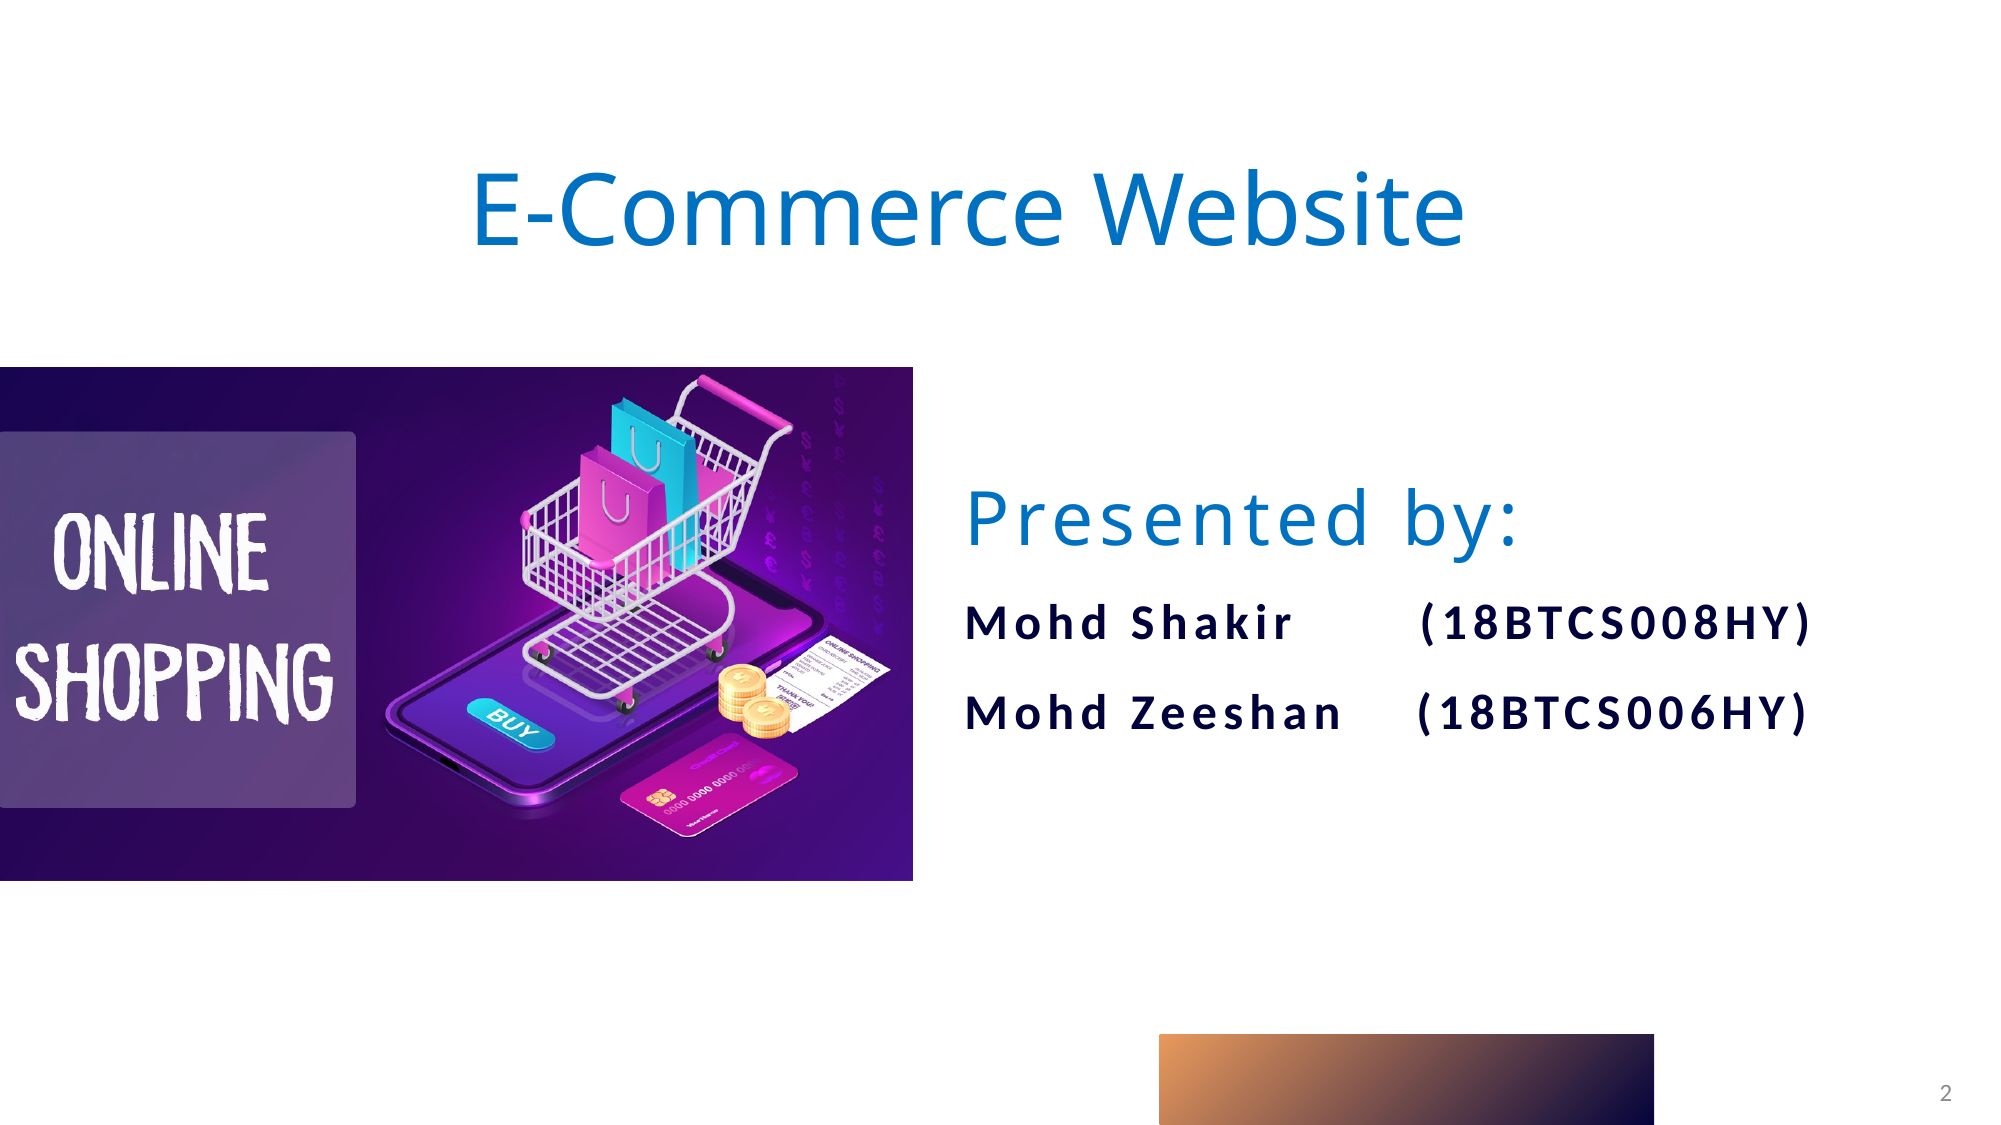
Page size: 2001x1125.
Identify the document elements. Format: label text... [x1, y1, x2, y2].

list Presented by: Mohd Shakir (18BTCS008HY) Mohd Zeeshan (18BTCS006HY) [949, 417, 1895, 1011]
text_box E-Commerce Website [233, 114, 1704, 296]
picture [0, 367, 913, 881]
slide_number 2 [1894, 1061, 1968, 1121]
